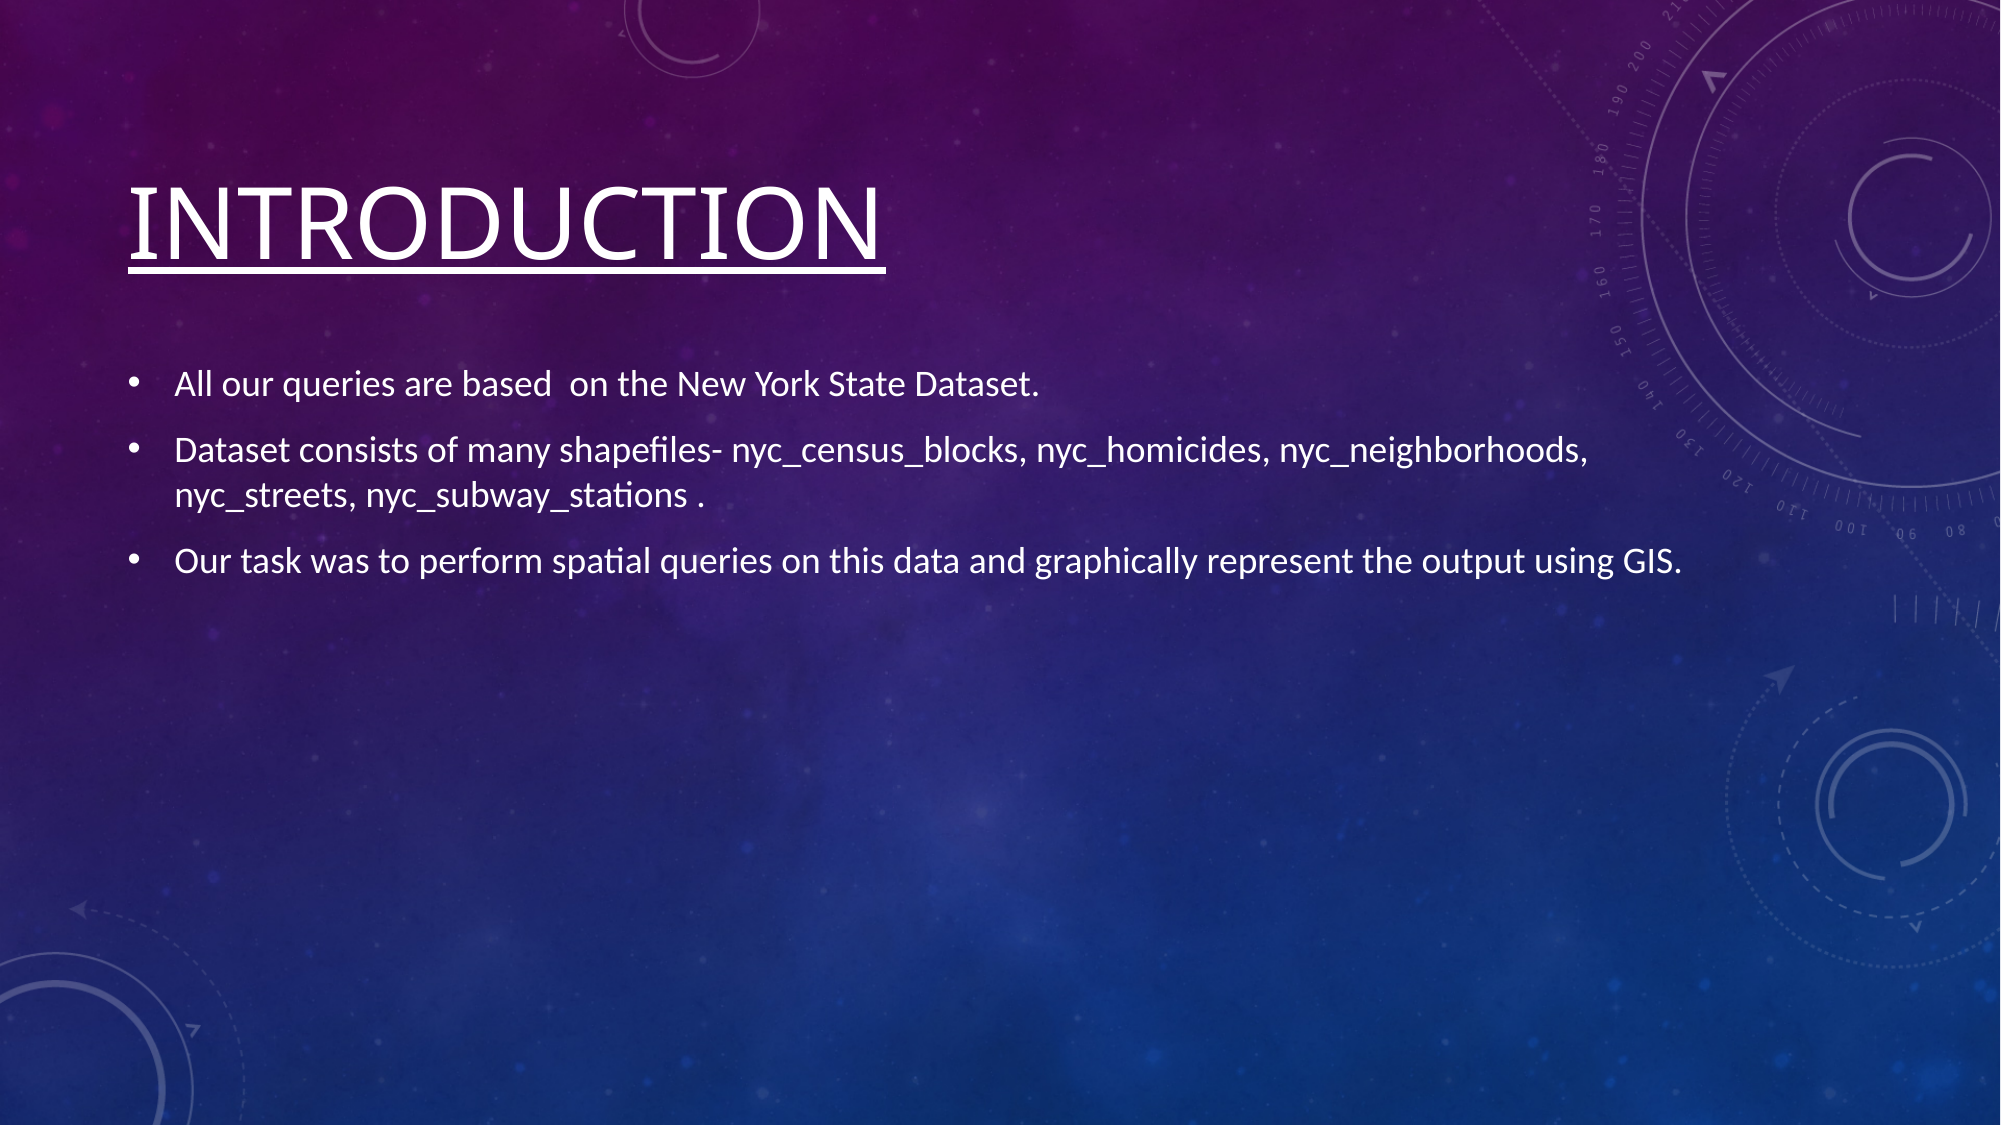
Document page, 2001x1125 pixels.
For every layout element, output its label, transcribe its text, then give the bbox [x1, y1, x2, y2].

title INTRODUCTION [112, 99, 1775, 339]
list All our queries are based on the New York State Dataset. Dataset consists of many shapefiles- nyc_census_blocks, nyc_homicides, nyc_neighborhoods, nyc_streets, nyc_subway_stations . Our task was to perform spatial queries on this data and graphically represent the output using GIS. [112, 351, 1775, 950]
picture [0, 0, 2001, 1125]
